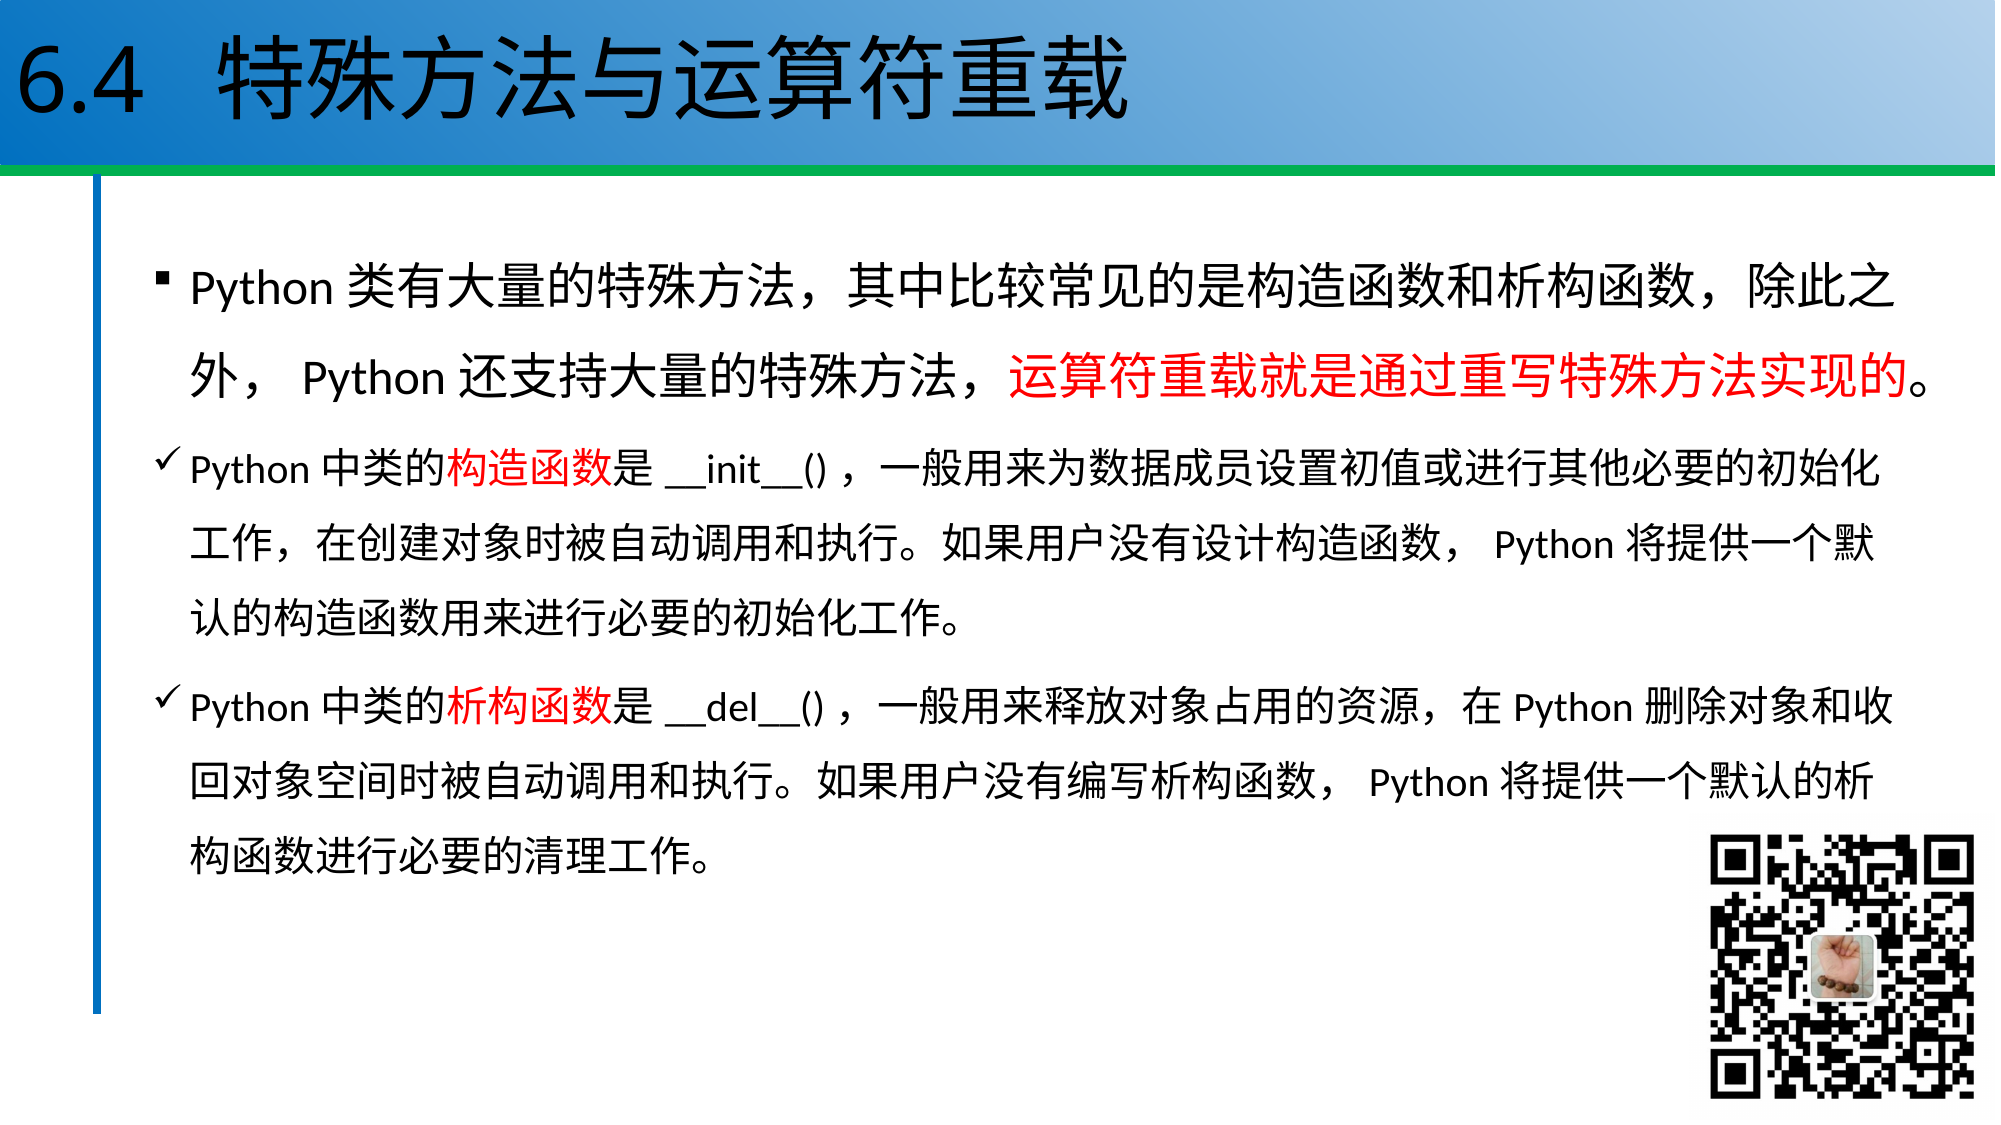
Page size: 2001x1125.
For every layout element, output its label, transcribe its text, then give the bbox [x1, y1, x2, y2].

list Python类有大量的特殊方法，其中比较常见的是构造函数和析构函数，除此之外，Python还支持大量的特殊方法，运算符重载就是通过重写特殊方法实现的。 Python中类的构造函数是__init__()，一般用来为数据成员设置初值或进行其他必要的初始化工作，在创建对象时被自动调用和执行。如果用户没有设计构造函数，Python将提供一个默认的构造函数用来进行必要的初始化工作。 Python中类的析构函数是__del__()，一般用来释放对象占用的资源，在Python删除对象和收回对象空间时被自动调用和执行。如果用户没有编写析构函数，Python将提供一个默认的析构函数进行必要的清理工作。 [137, 216, 1929, 978]
slide_number [1412, 1042, 1863, 1103]
picture [1689, 813, 1995, 1120]
title 6.4 特殊方法与运算符重载 [0, 0, 1995, 165]
